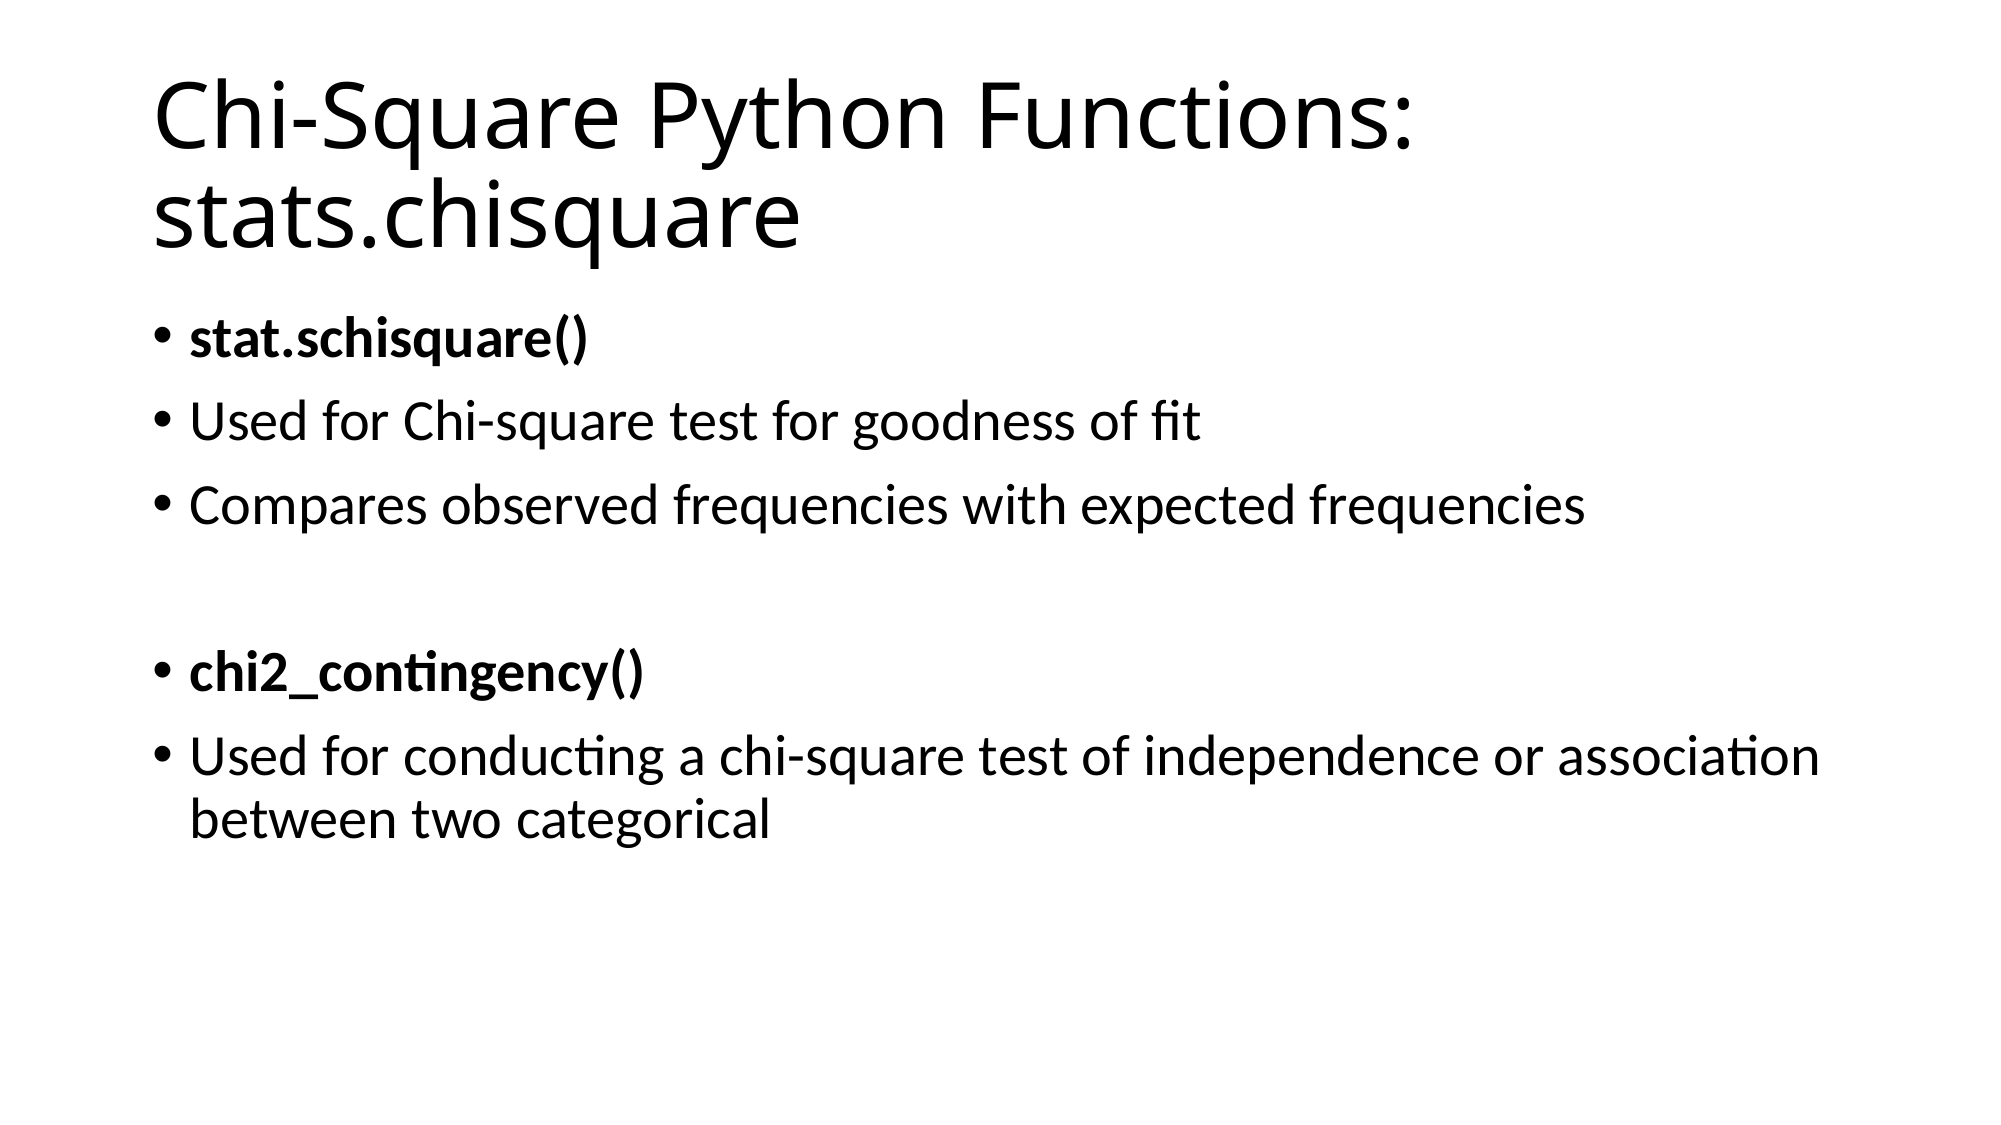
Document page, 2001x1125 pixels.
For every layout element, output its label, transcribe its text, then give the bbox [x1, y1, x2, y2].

title Chi-Square Python Functions: stats.chisquare [137, 59, 1863, 278]
list stat.schisquare() Used for Chi-square test for goodness of fit Compares observed frequencies with expected frequencies chi2_contingency() Used for conducting a chi-square test of independence or association between two categorical [137, 299, 1863, 1014]
